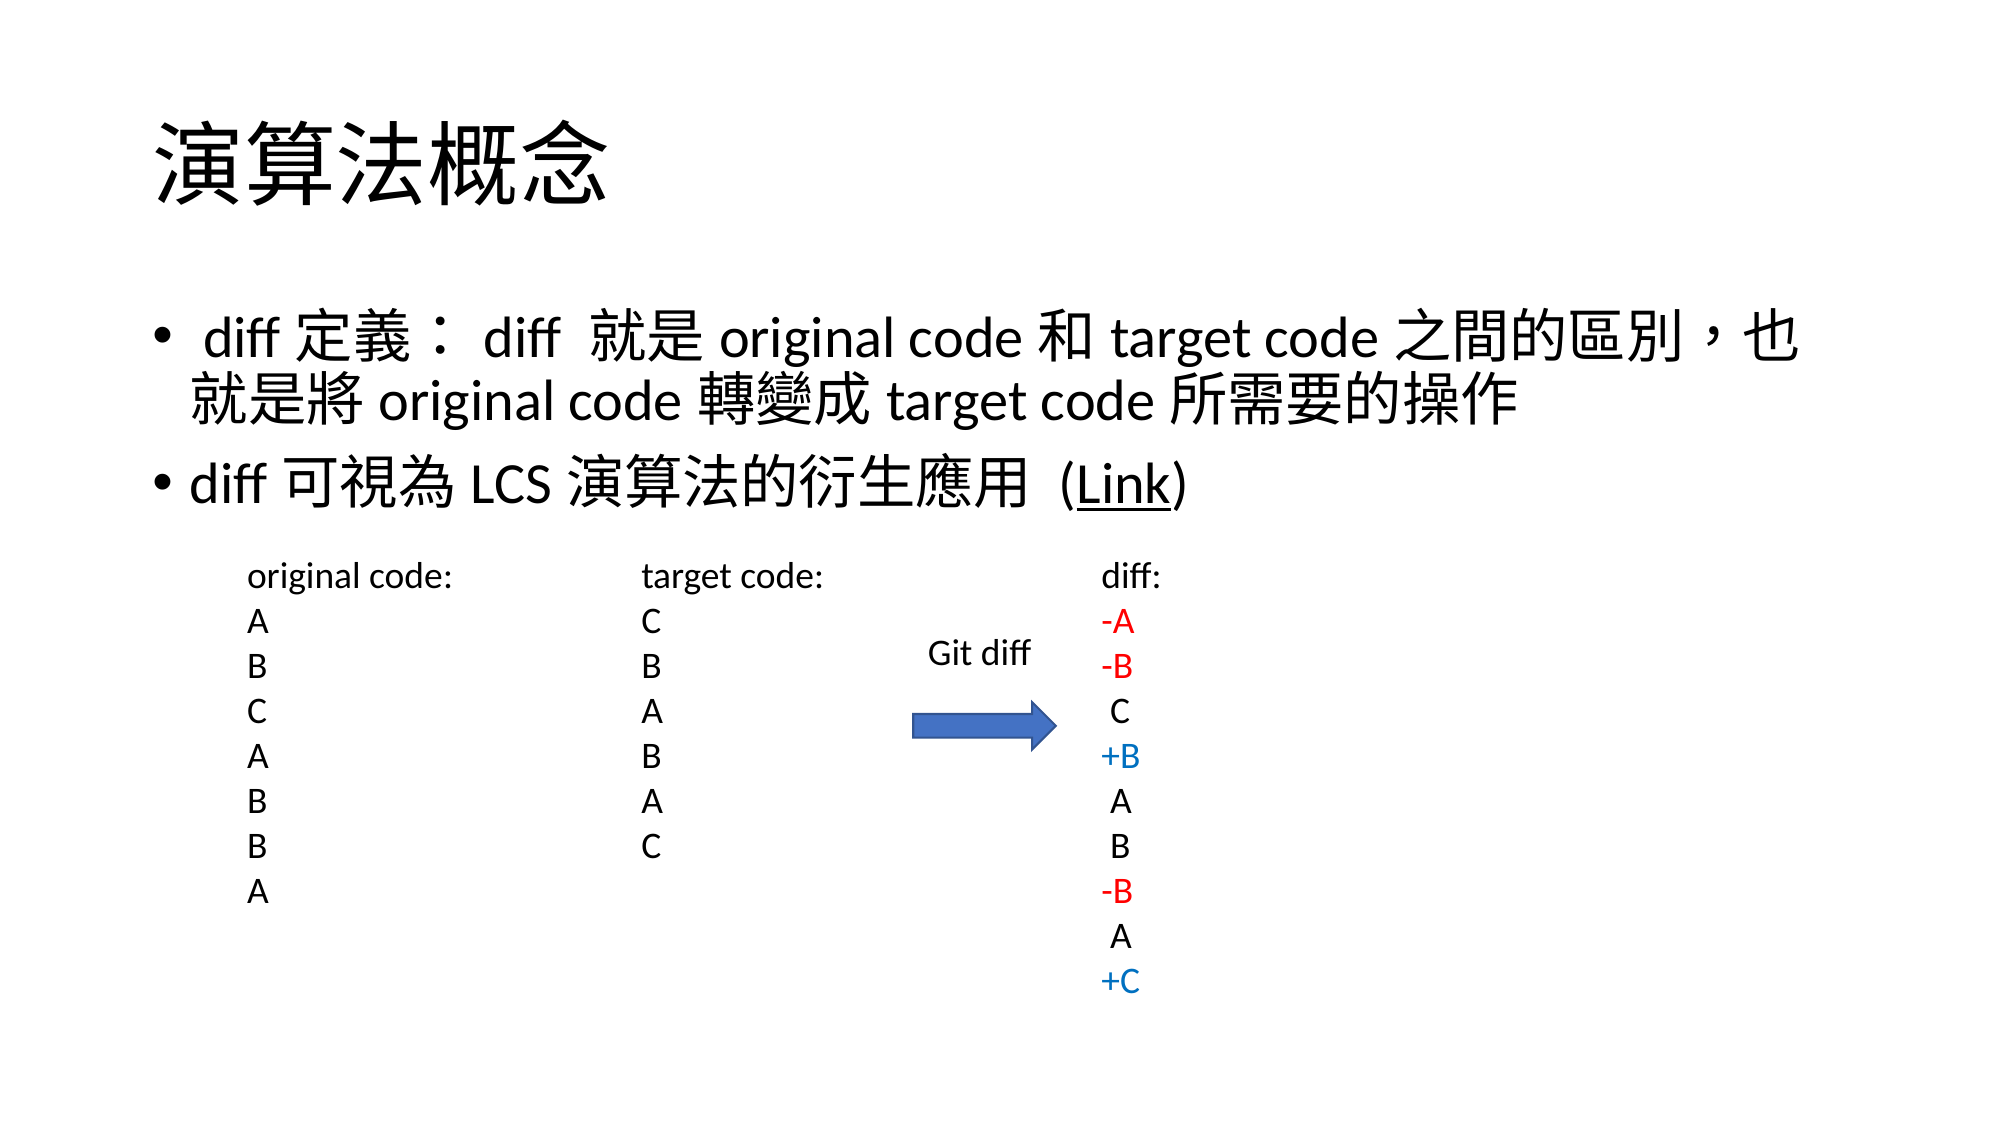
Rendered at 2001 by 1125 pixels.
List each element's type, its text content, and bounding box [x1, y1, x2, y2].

list diff定義：diff 就是original code和target code之間的區別，也就是將original code轉變成target code所需要的操作 diff可視為LCS演算法的衍生應用 (Link) [137, 299, 1863, 475]
title 演算法概念 [137, 59, 1863, 278]
text_box Git diff [913, 620, 1056, 681]
text_box original code: A B C A B B A [232, 543, 561, 919]
text_box diff: -A -B C +B A B -B A +C [1086, 543, 1415, 1009]
text_box [912, 699, 1058, 753]
text_box target code: C B A B A C [626, 543, 955, 874]
